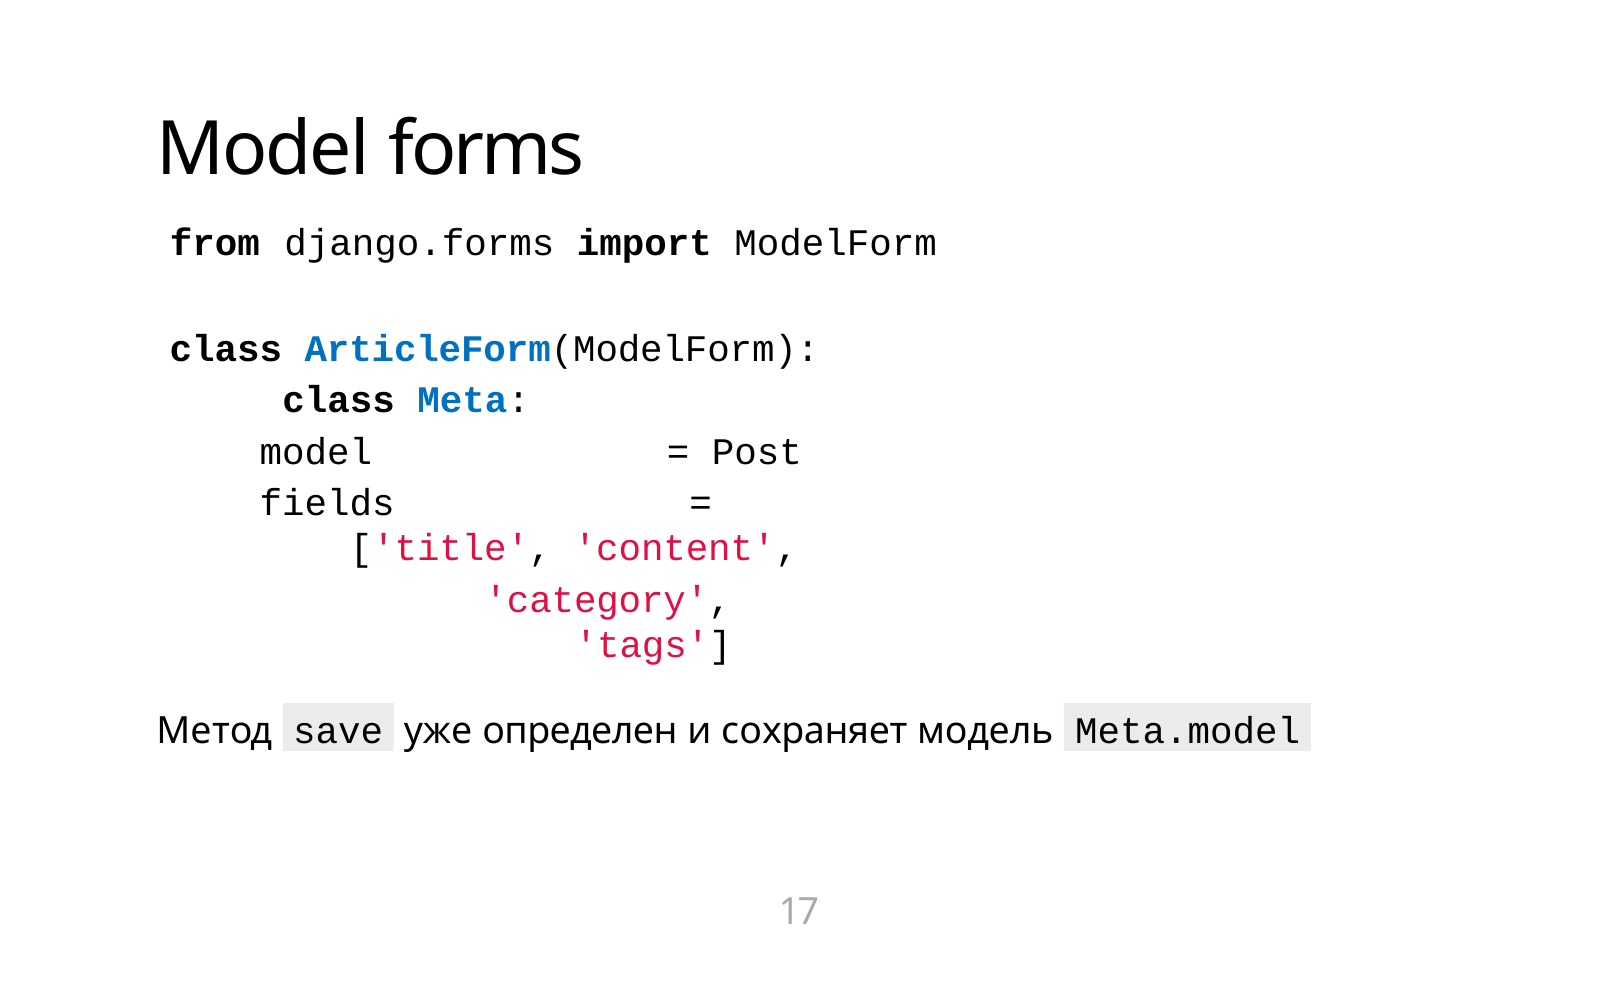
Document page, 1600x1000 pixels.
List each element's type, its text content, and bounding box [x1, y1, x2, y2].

slide_number 17 [772, 882, 828, 1000]
text_box Meta.model [1063, 703, 1311, 752]
title Model forms [154, 97, 587, 267]
text_box from django.forms import ModelForm class ArticleForm(ModelForm): class Meta: model = Post fields = ['title', 'content', 'category', 'tags'] [167, 216, 1005, 665]
text_box save [282, 703, 394, 752]
text_box Метод [154, 704, 275, 752]
text_box уже определен и сохраняет модель [401, 704, 1057, 752]
